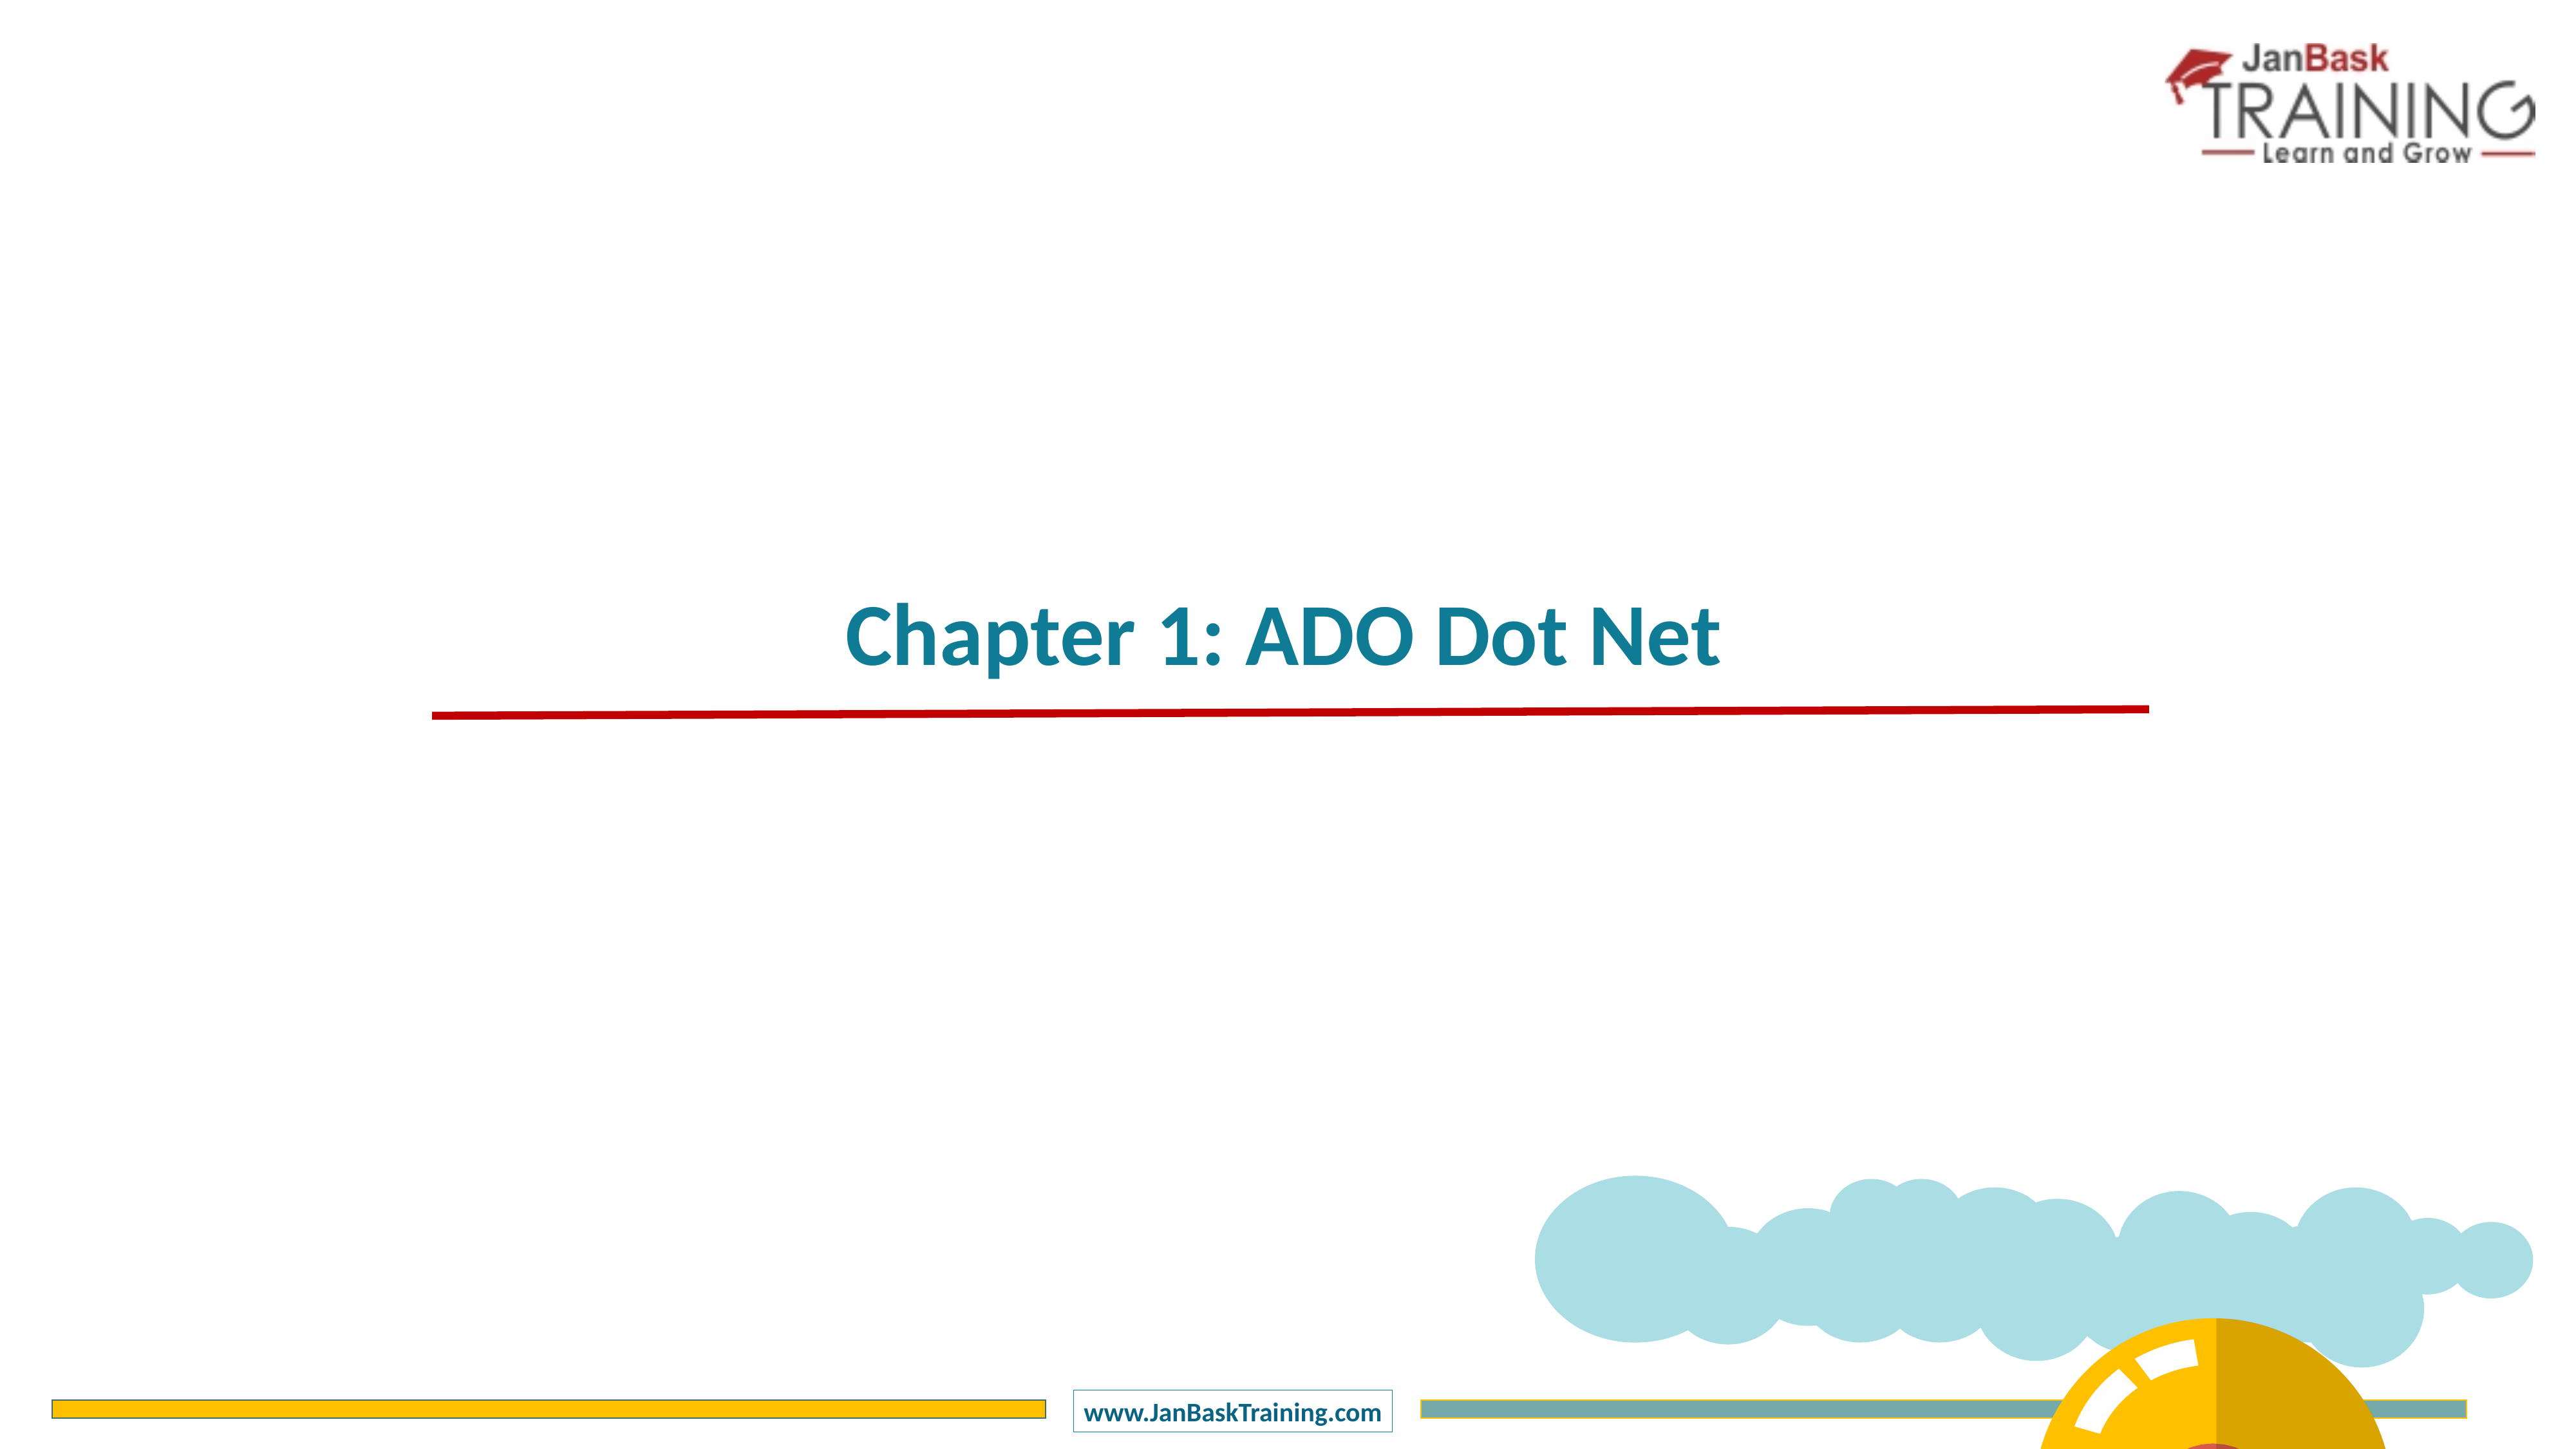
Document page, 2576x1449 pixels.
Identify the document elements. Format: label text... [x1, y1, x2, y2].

picture [2165, 43, 2535, 163]
text_box [1535, 1175, 2534, 1361]
text_box Chapter 1: ADO Dot Net [175, 572, 2393, 763]
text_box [432, 709, 2149, 716]
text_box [2034, 1318, 2393, 1449]
